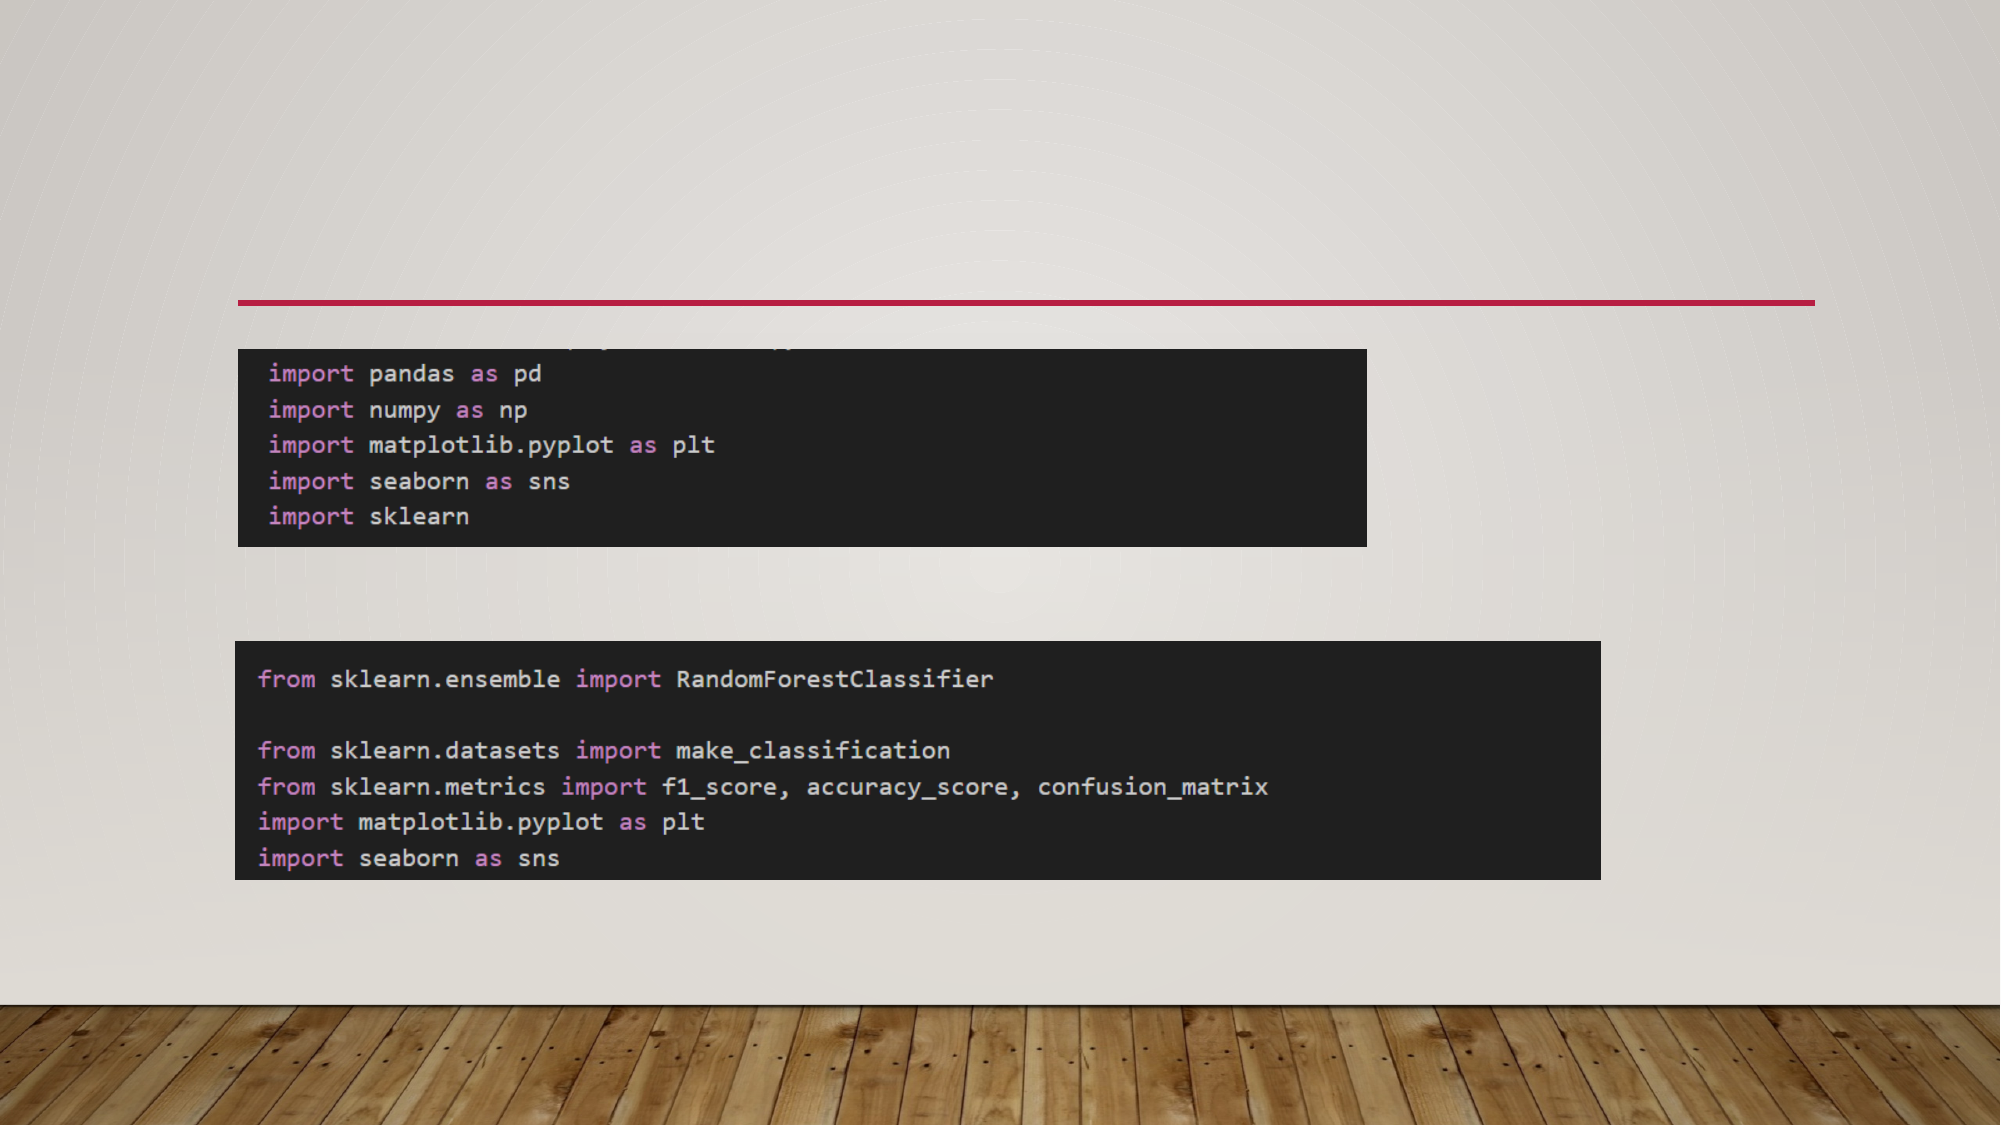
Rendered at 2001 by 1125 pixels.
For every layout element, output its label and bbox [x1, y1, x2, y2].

picture [237, 349, 1368, 548]
picture [0, 1005, 2000, 1125]
picture [235, 641, 1601, 881]
